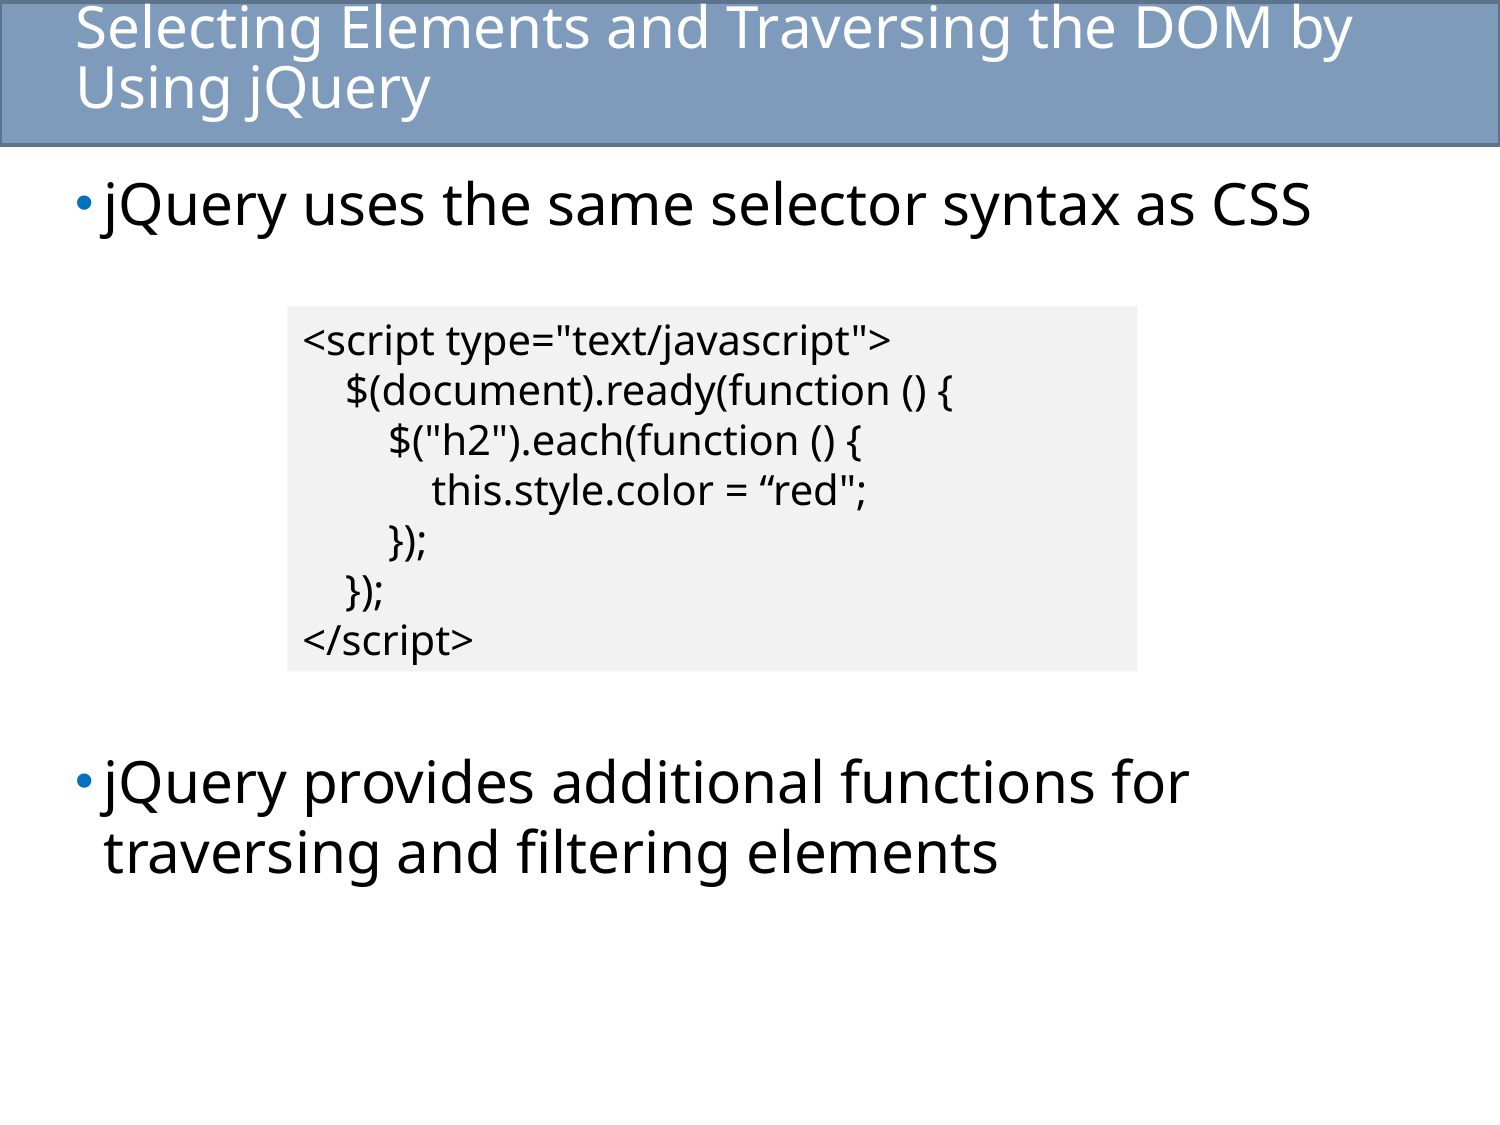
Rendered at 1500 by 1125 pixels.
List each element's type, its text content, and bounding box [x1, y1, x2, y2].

text_box <script type="text/javascript"> $(document).ready(function () { $("h2").each(function () { this.style.color = “red"; }); }); </script> [287, 306, 1138, 672]
text_box jQuery uses the same selector syntax as CSS jQuery provides additional functions for traversing and filtering elements [75, 167, 1408, 1012]
title Selecting Elements and Traversing the DOM by Using jQuery [75, 0, 1483, 122]
